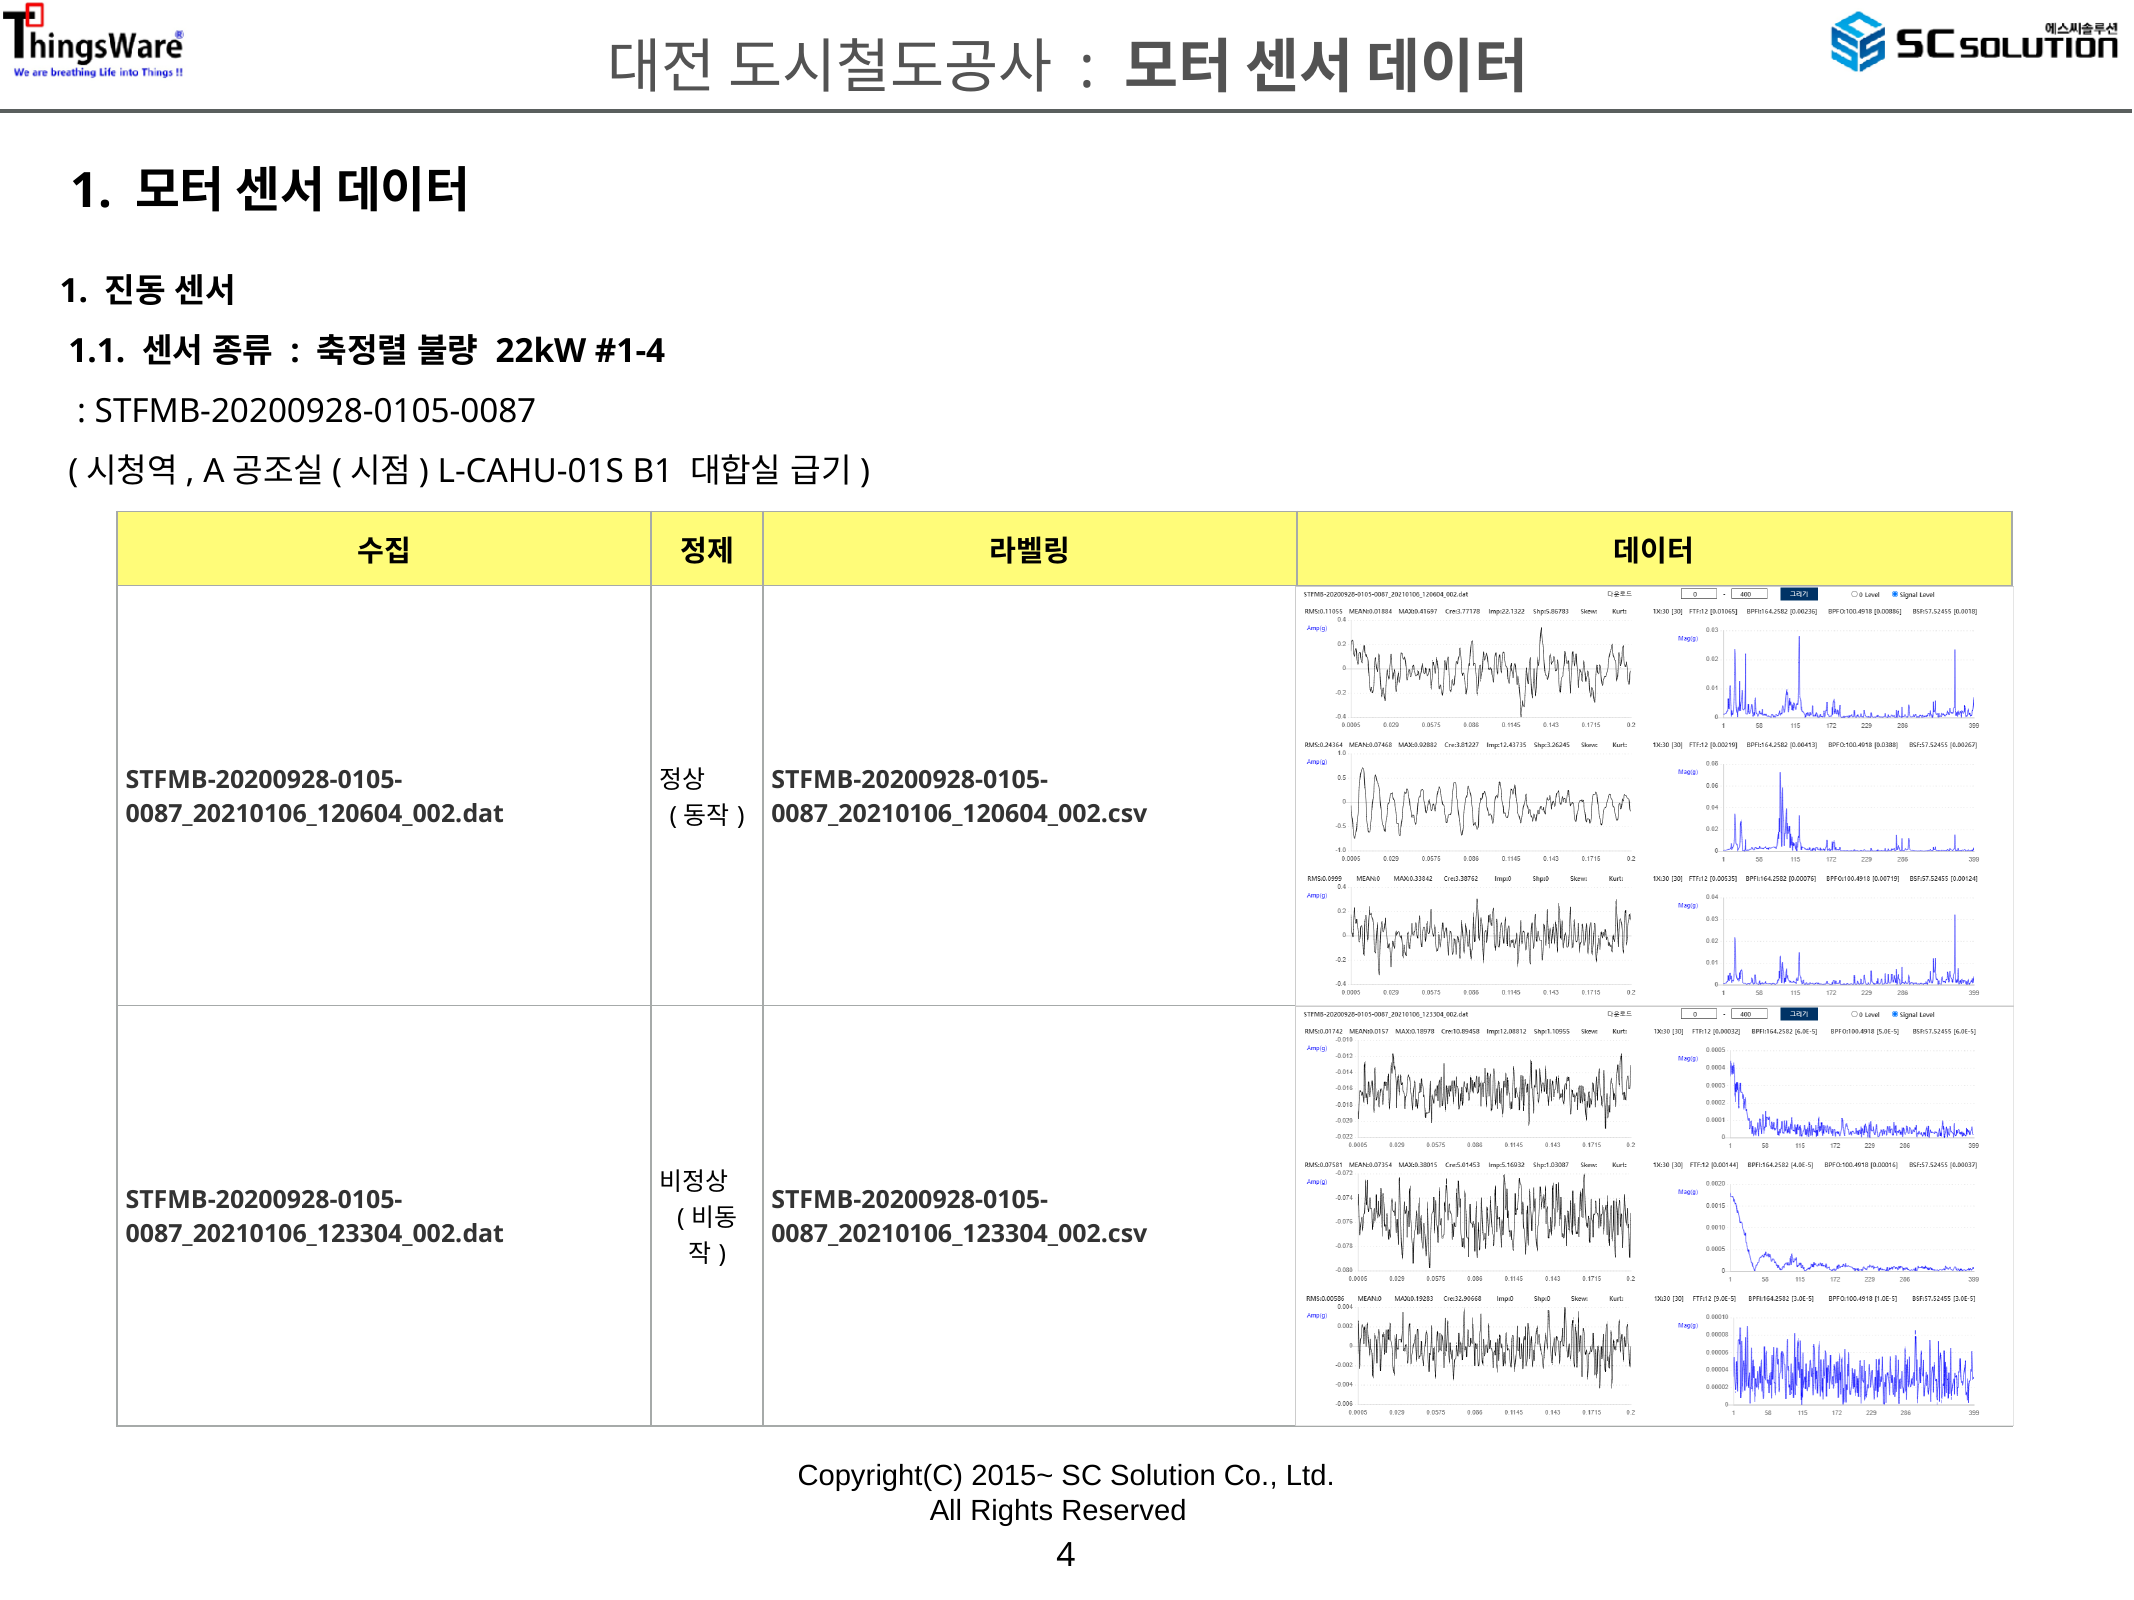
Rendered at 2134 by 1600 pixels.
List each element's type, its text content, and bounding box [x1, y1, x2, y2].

table_header 라벨링 [764, 512, 1296, 585]
table_cell 정상 (동작) [652, 586, 762, 1005]
text_box 1. 모터 센서 데이터 [0, 138, 2134, 226]
table_header 데이터 [1298, 512, 2011, 585]
table_cell STFMB-20200928-0105-0087_20210106_123304_002.csv [764, 1006, 1294, 1425]
table_header 정제 [652, 512, 762, 585]
table_header 수집 [118, 512, 650, 585]
table_cell STFMB-20200928-0105-0087_20210106_120604_002.csv [764, 586, 1294, 1005]
table_cell STFMB-20200928-0105-0087_20210106_123304_002.dat [118, 1006, 650, 1425]
title 대전 도시철도공사 : 모터 센서 데이터 [0, 20, 2134, 109]
picture [1294, 586, 2015, 1426]
table_cell 비정상 (비동작) [652, 1006, 762, 1425]
slide_number 4 [1046, 1535, 1086, 1579]
table_cell STFMB-20200928-0105-0087_20210106_120604_002.dat [118, 586, 650, 1005]
picture [1812, 0, 2134, 84]
picture [0, 0, 191, 84]
text_box 1. 진동 센서 1.1. 센서 종류 : 축정렬 불량 22kW #1-4 : STFMB-20200928-0105-0087 (시청역, A공조실(시점) L-CAHU-01S B1 대합실 급기) [51, 240, 879, 497]
text_box Copyright(C) 2015~ SC Solution Co., Ltd. All Rights Reserved [789, 1447, 1344, 1535]
